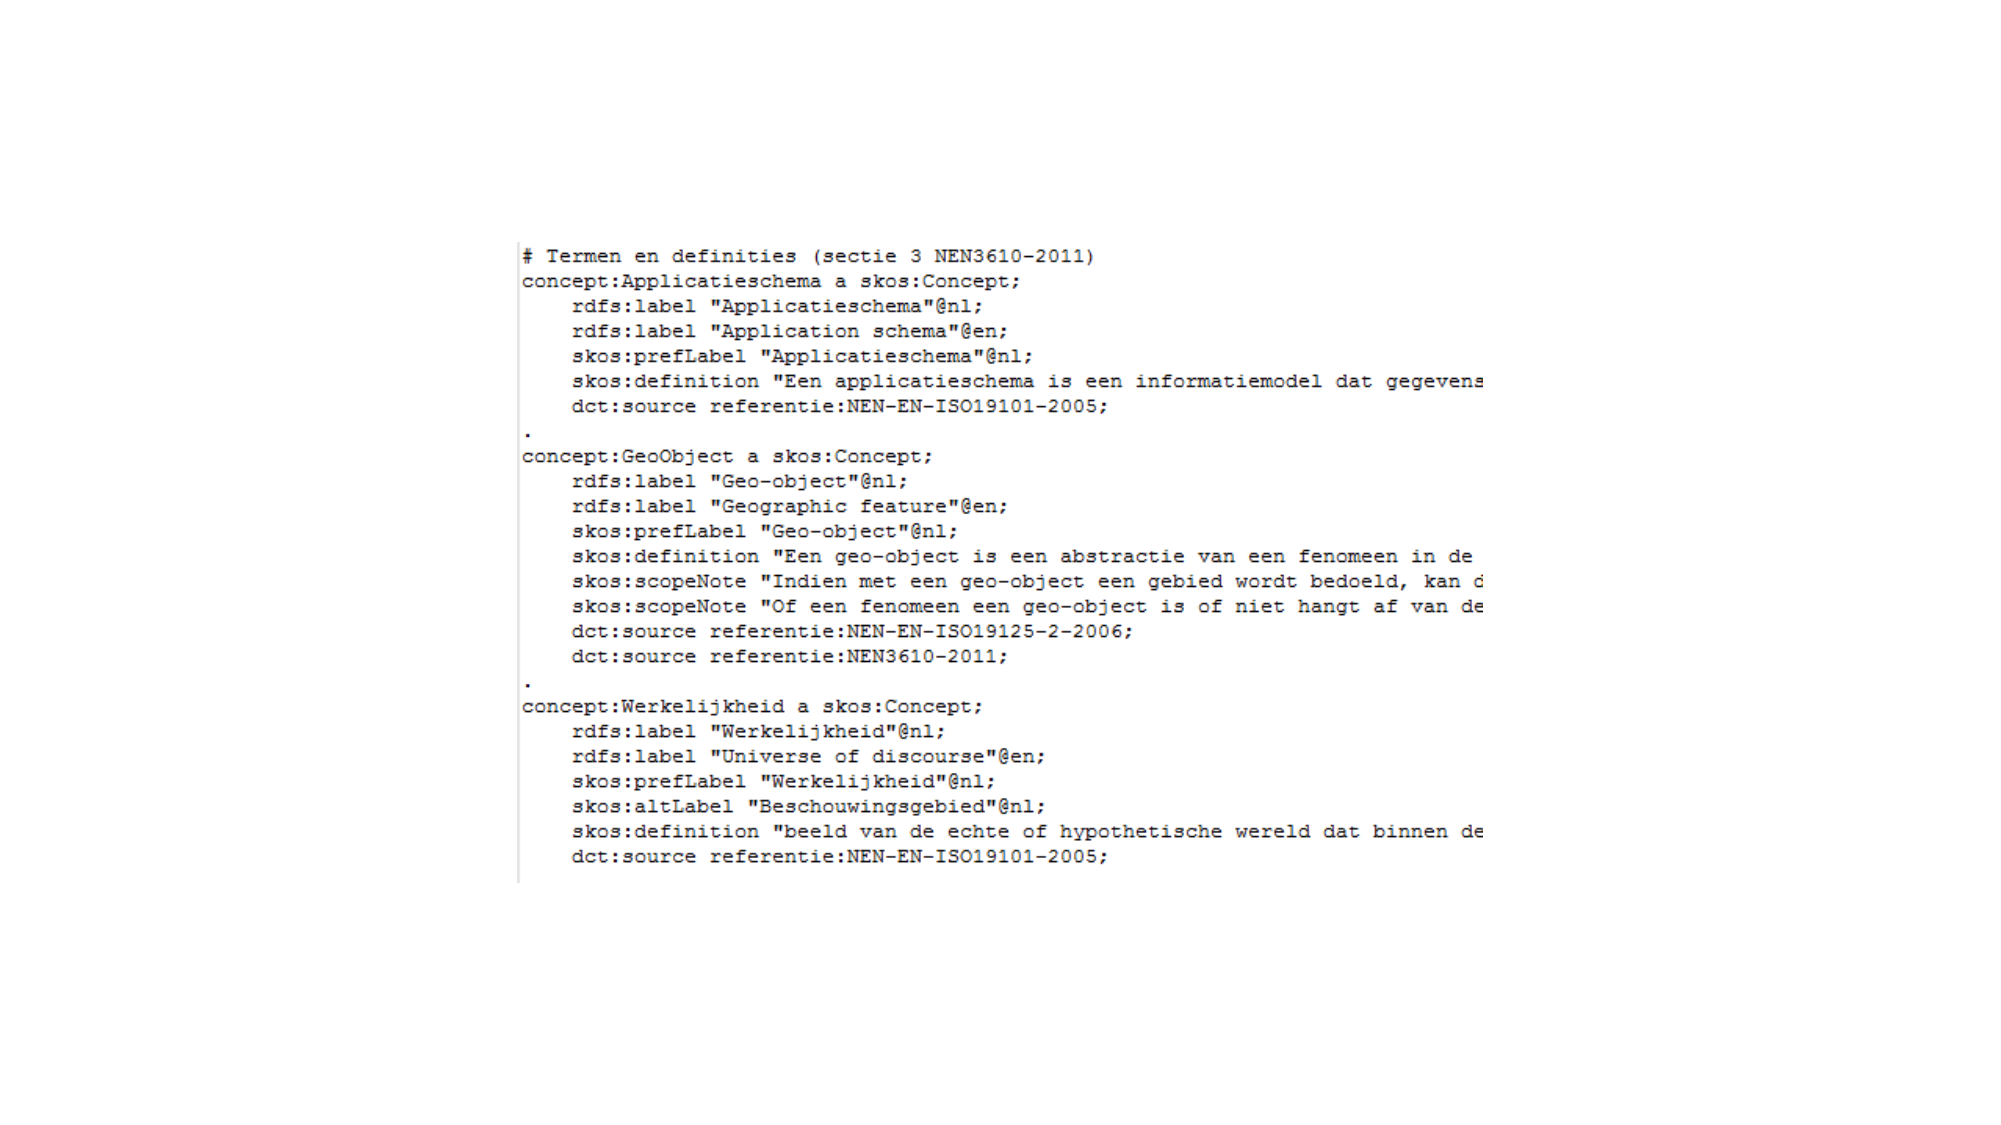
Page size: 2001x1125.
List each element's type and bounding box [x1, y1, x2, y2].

picture [517, 242, 1483, 883]
